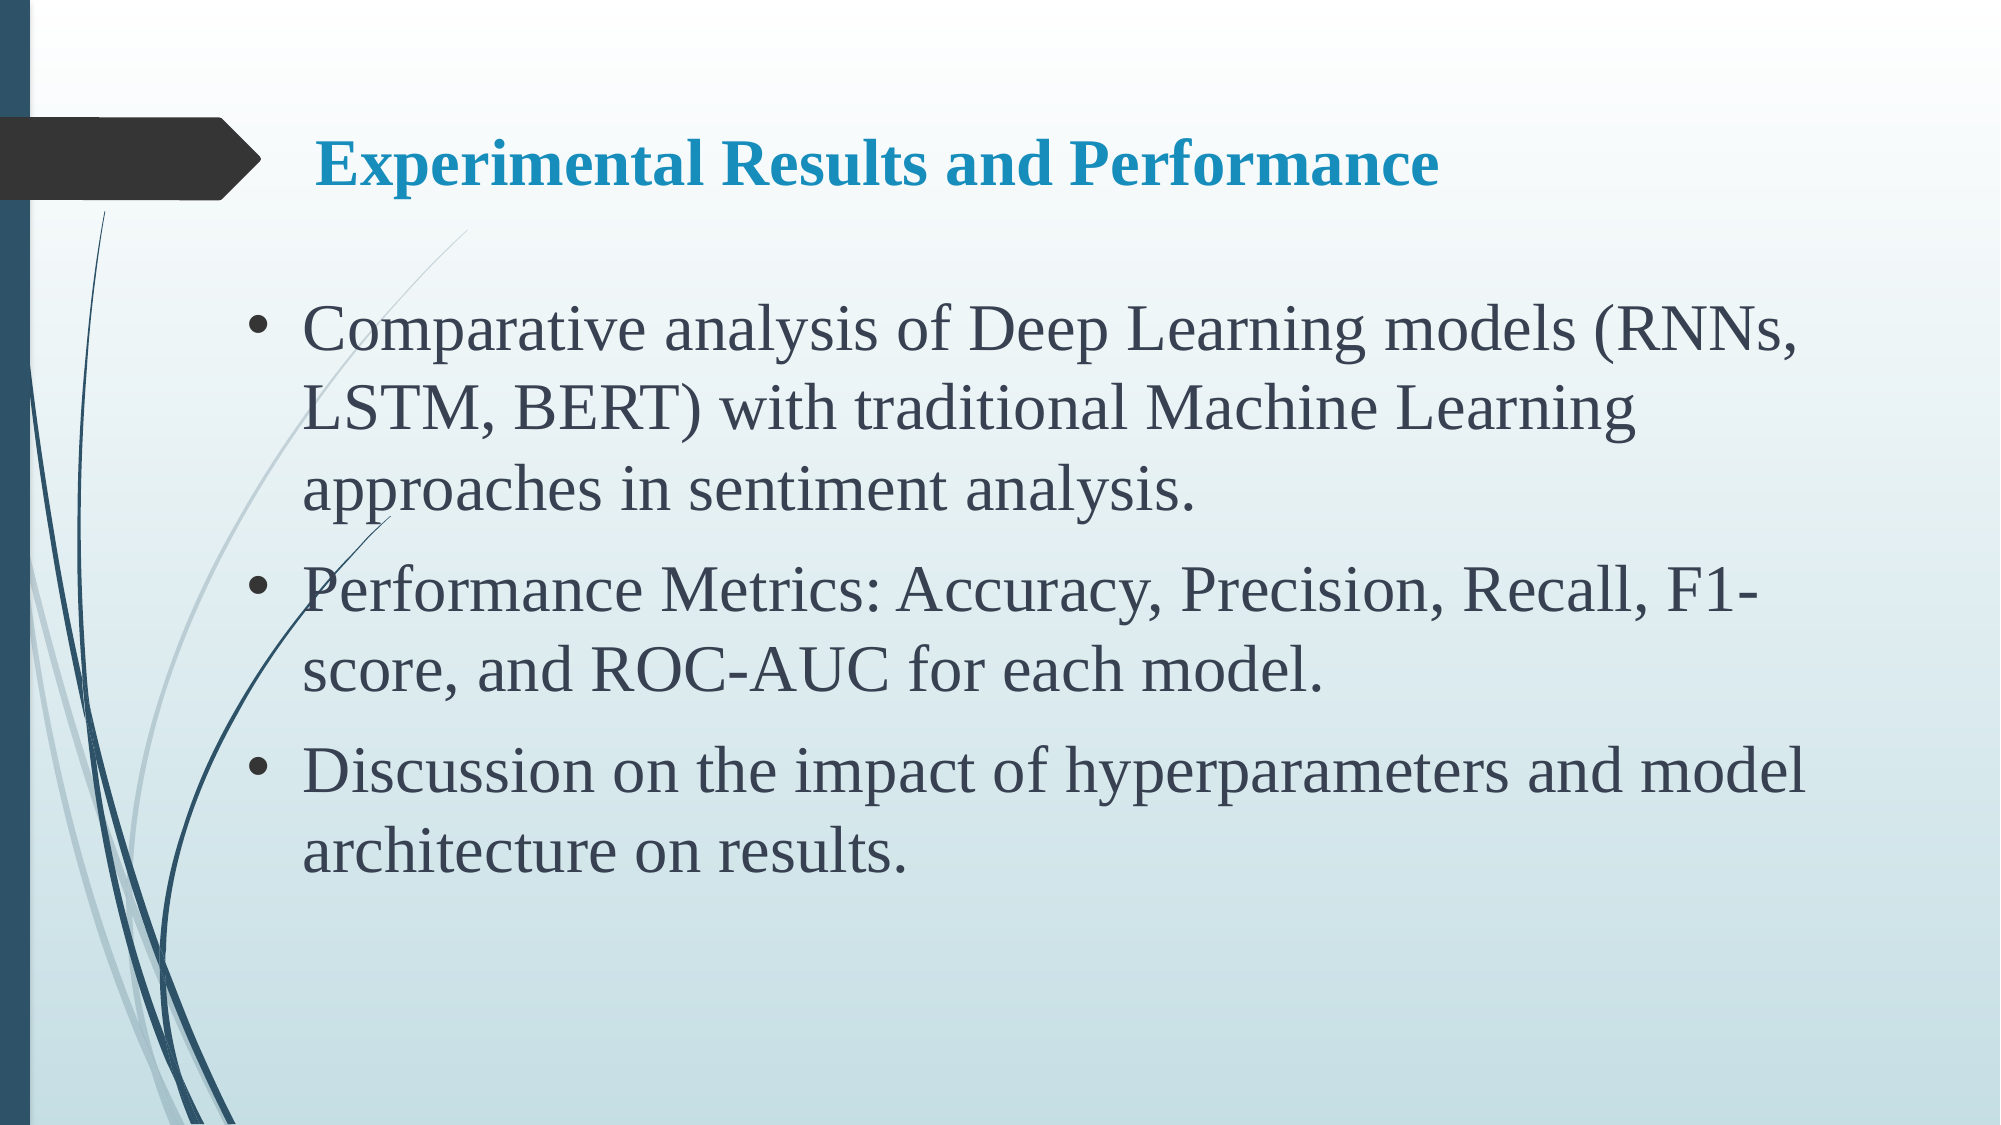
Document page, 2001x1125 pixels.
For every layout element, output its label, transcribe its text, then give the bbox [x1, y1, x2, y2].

title Experimental Results and Performance [281, 102, 1888, 313]
list Comparative analysis of Deep Learning models (RNNs, LSTM, BERT) with traditional Machine Learning approaches in sentiment analysis. Performance Metrics: Accuracy, Precision, Recall, F1-score, and ROC-AUC for each model. Discussion on the impact of hyperparameters and model architecture on results. [231, 275, 1838, 991]
